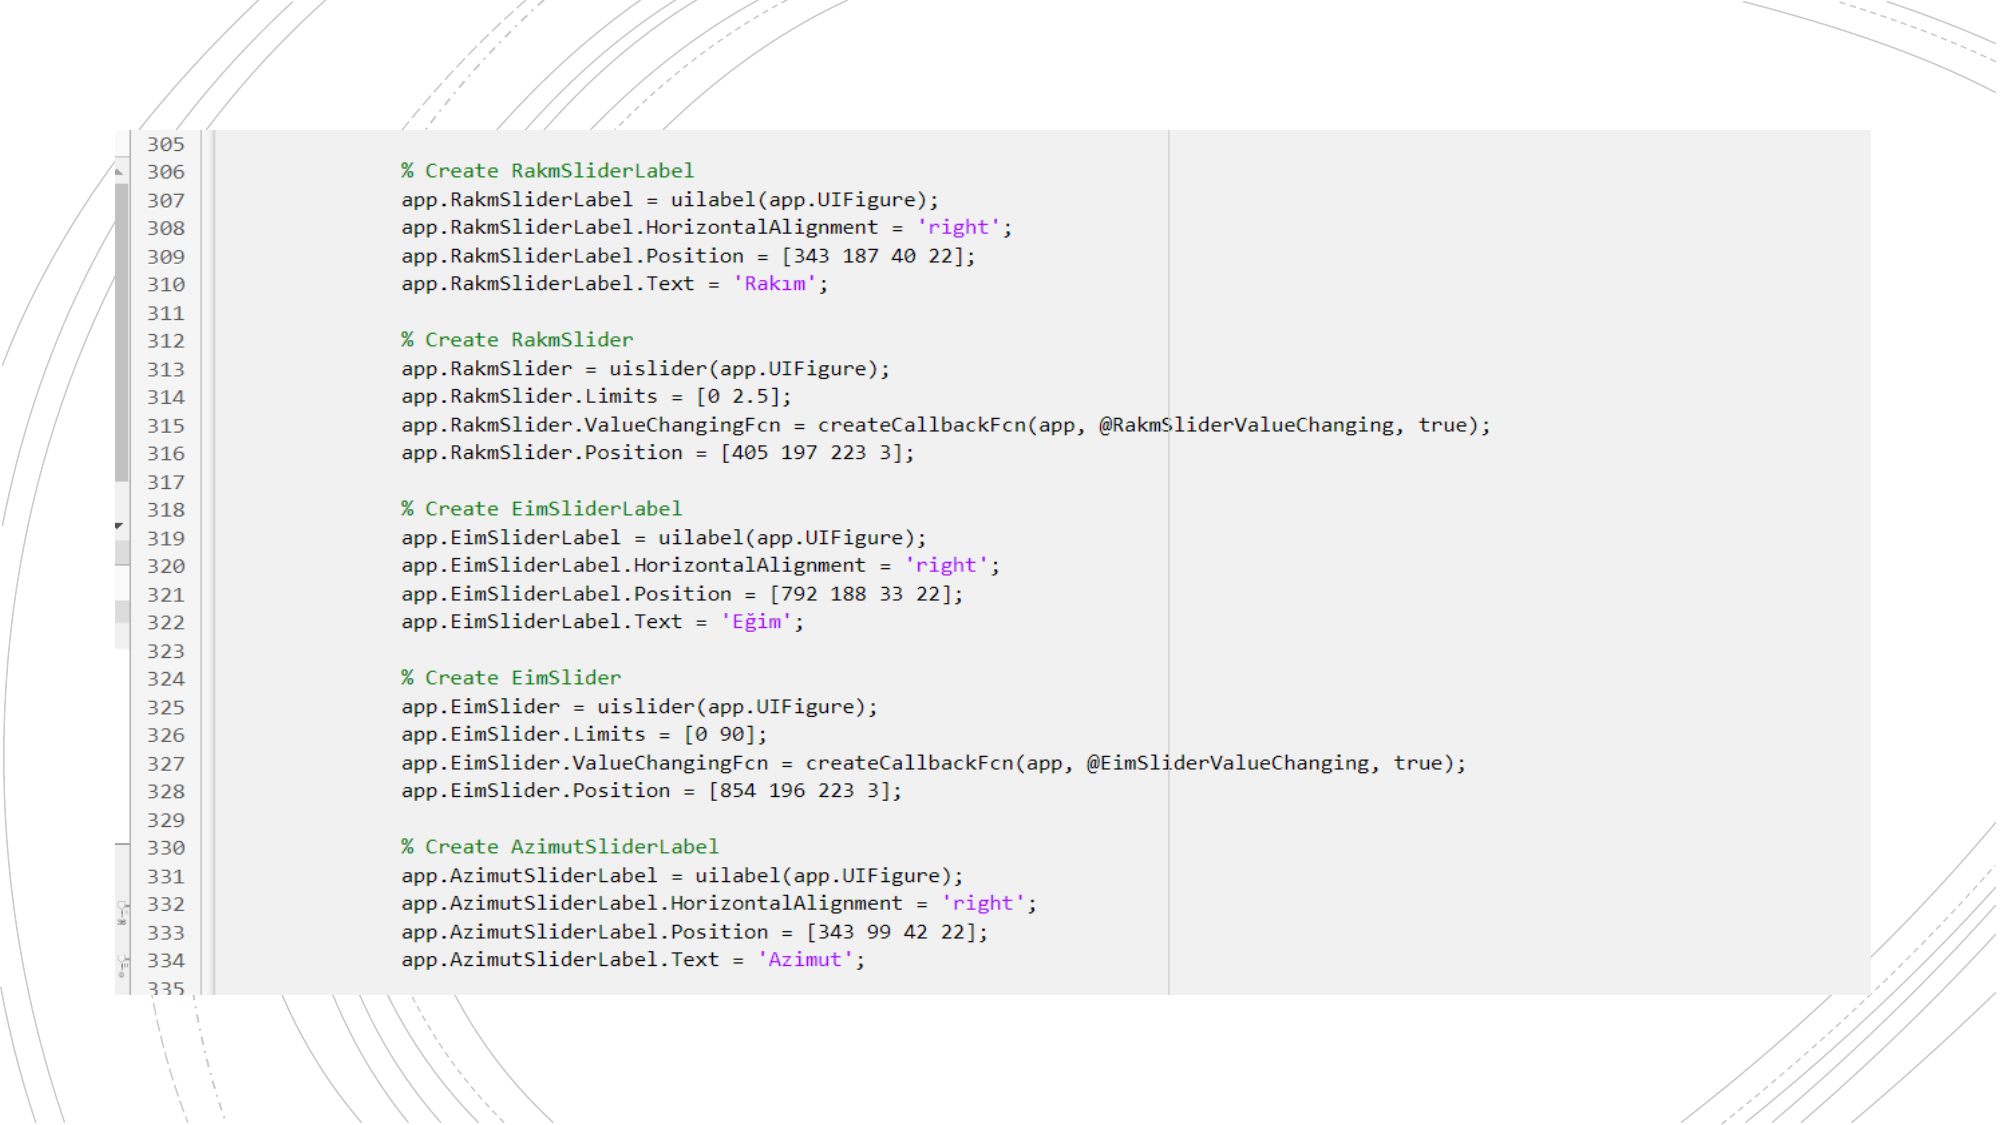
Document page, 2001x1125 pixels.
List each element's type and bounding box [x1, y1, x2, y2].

picture [115, 130, 1871, 995]
